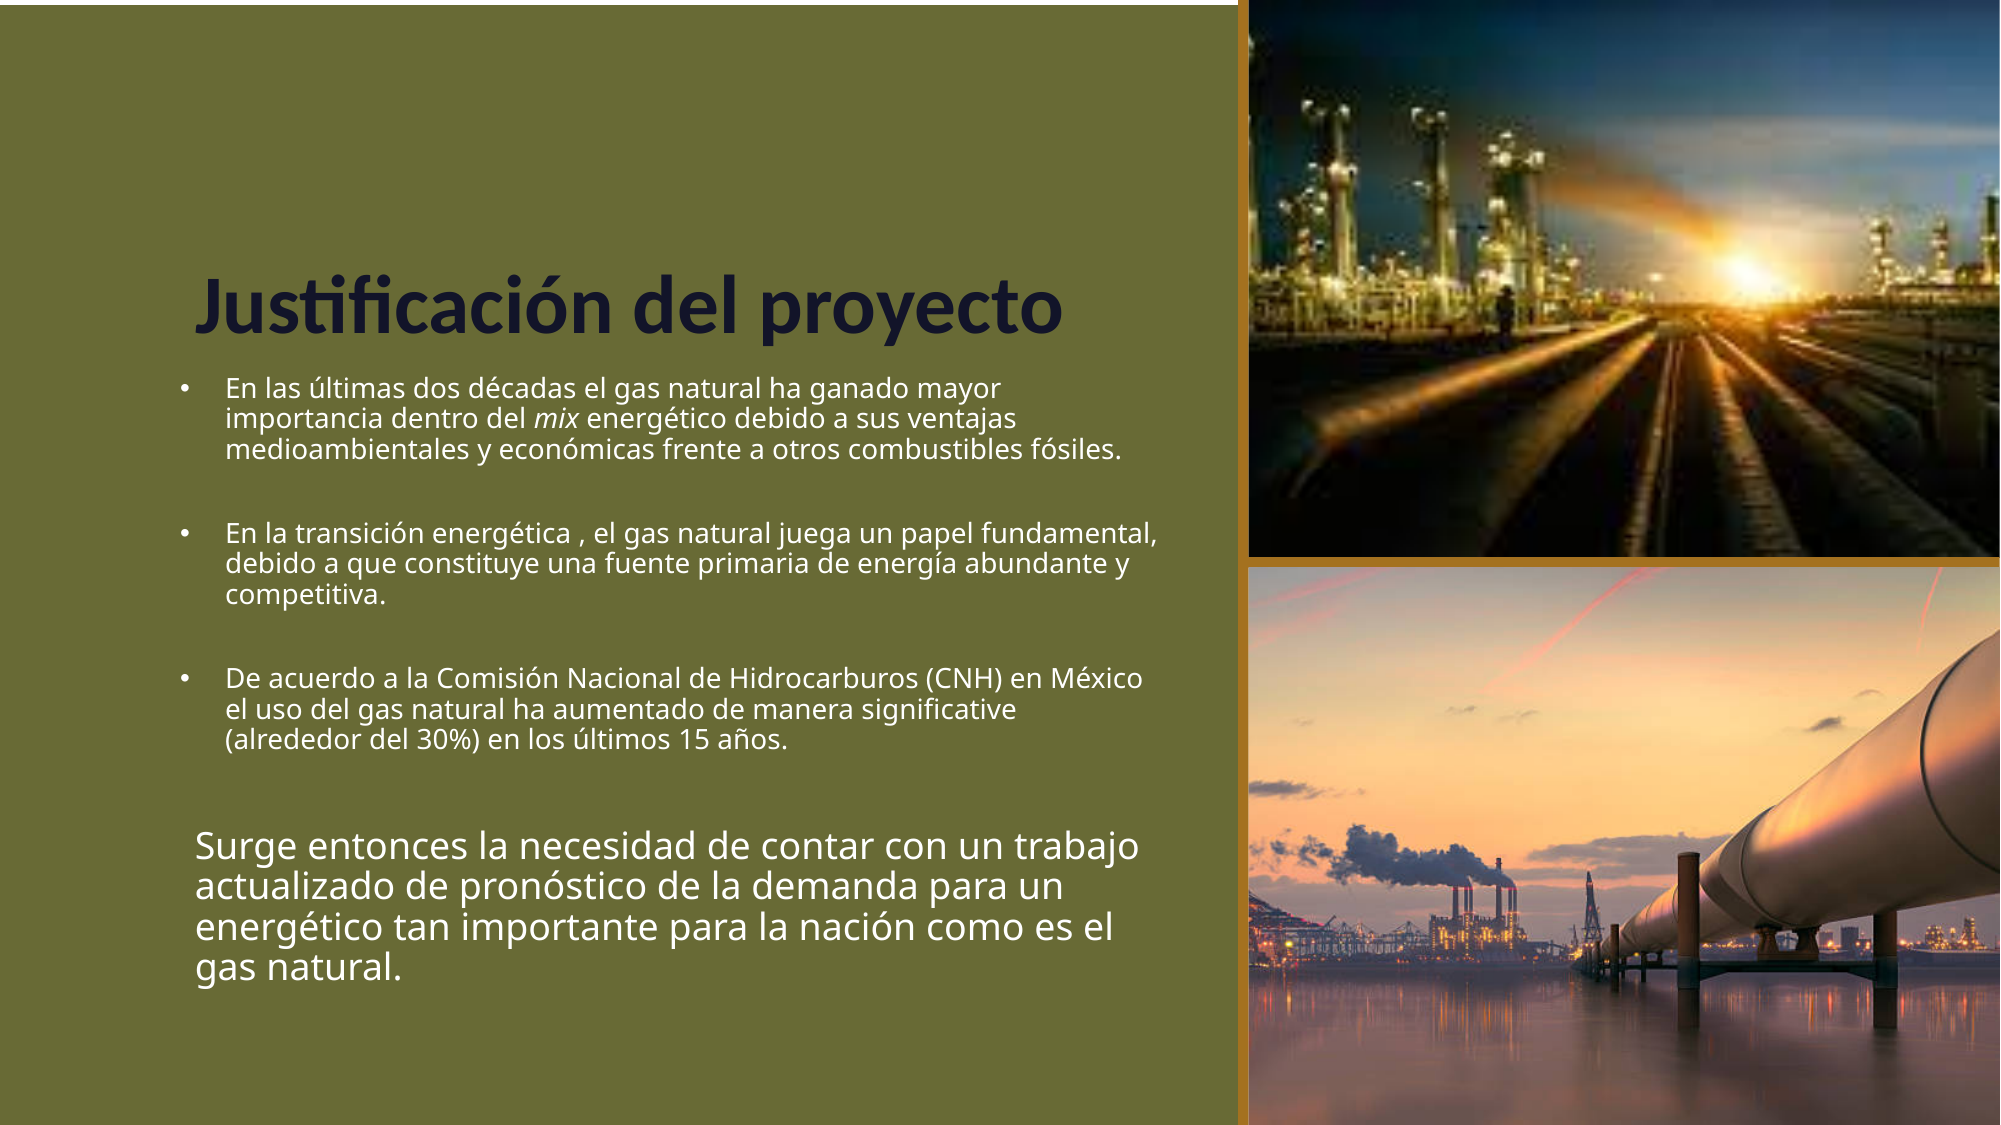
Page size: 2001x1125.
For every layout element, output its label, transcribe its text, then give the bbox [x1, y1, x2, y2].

text_box [0, 6, 1238, 1125]
text_box [1238, 568, 1246, 1125]
text_box Surge entonces la necesidad de contar con un trabajo actualizado de pronóstico de la demanda para un energético tan importante para la nación como es el gas natural. [180, 819, 1180, 997]
text_box [0, 0, 1238, 6]
text_box [1238, 297, 1243, 557]
picture [1248, 567, 2000, 1125]
text_box [1238, 557, 1248, 568]
text_box Justificación del proyecto [180, 84, 1161, 359]
picture [1248, 0, 2000, 558]
text_box [1238, 0, 1246, 284]
text_box En las últimas dos décadas el gas natural ha ganado mayor importancia dentro del mix energético debido a sus ventajas medioambientales y económicas frente a otros combustibles fósiles. En la transición energética , el gas natural juega un papel fundamental, debido a que constituye una fuente primaria de energía abundante y competitiva. De acuerdo a la Comisión Nacional de Hidrocarburos (CNH) en México el uso del gas natural ha aumentado de manera significative (alrededor del 30%) en los últimos 15 años. [180, 366, 1161, 767]
